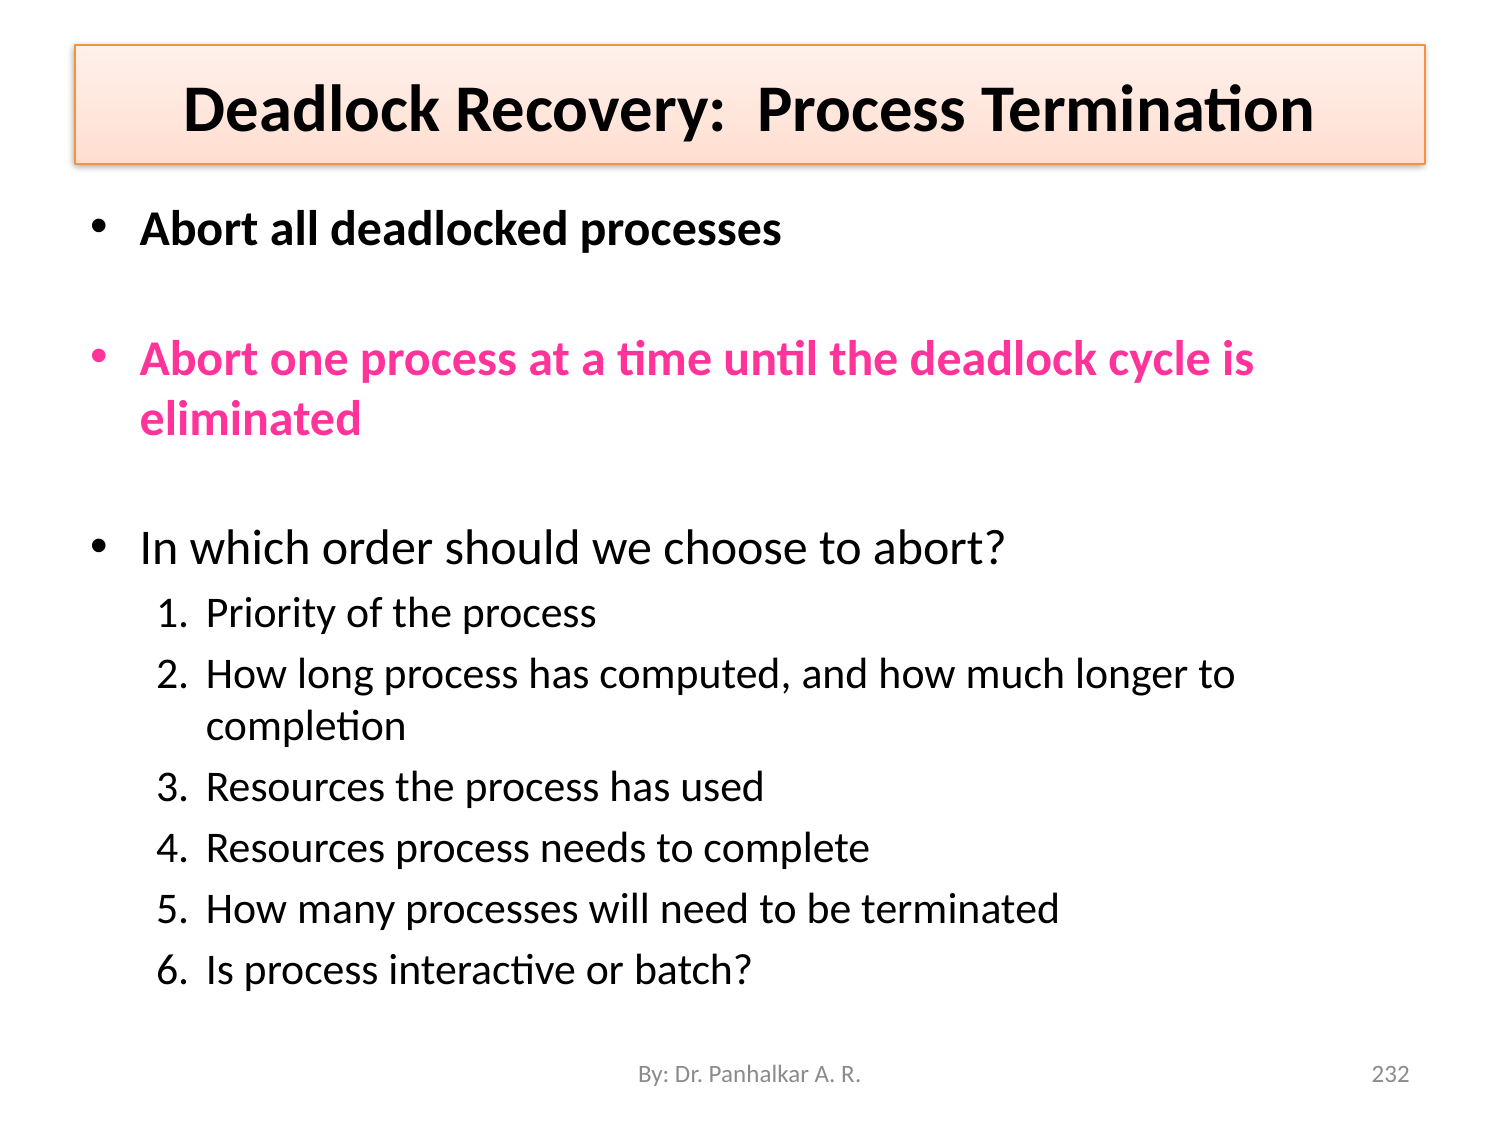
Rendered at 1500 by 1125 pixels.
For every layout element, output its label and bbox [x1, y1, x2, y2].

title [74, 44, 1426, 165]
list [75, 187, 1425, 1005]
footer [512, 1042, 988, 1103]
slide_number [1074, 1042, 1425, 1103]
